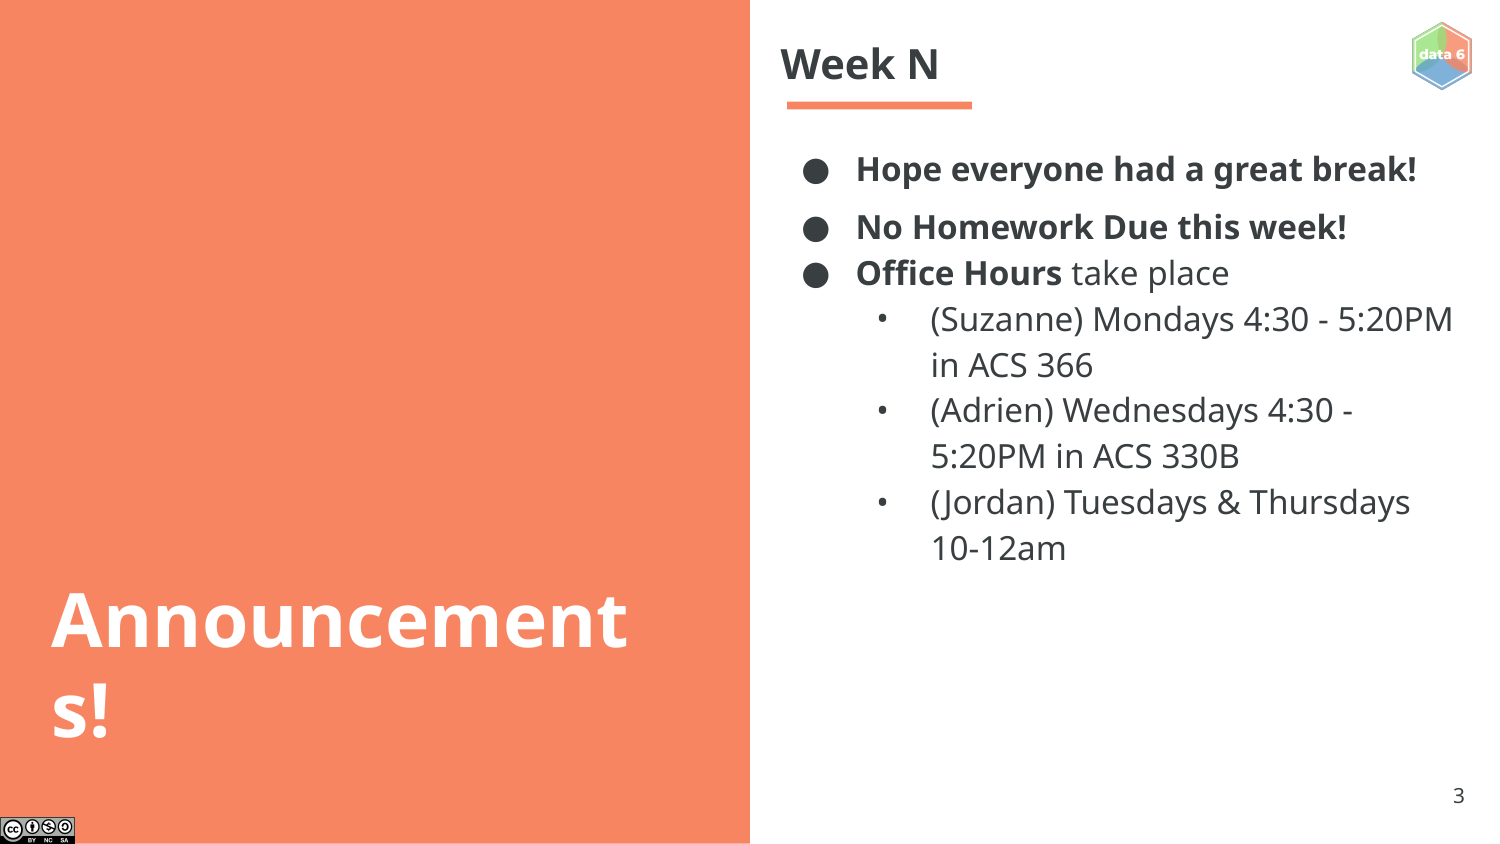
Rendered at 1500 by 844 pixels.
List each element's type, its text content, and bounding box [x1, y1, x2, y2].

title Week N [765, 23, 1402, 88]
list Hope everyone had a great break! No Homework Due this week! Office Hours take place (Suzanne) Mondays 4:30 - 5:20PM in ACS 366 (Adrien) Wednesdays 4:30 - 5:20PM in ACS 330B (Jordan) Tuesdays & Thursdays 10-12am [765, 126, 1472, 765]
picture [0, 817, 75, 844]
slide_number ‹#› [1389, 764, 1480, 830]
title Announcements! [36, 557, 665, 647]
picture [1404, 18, 1480, 94]
